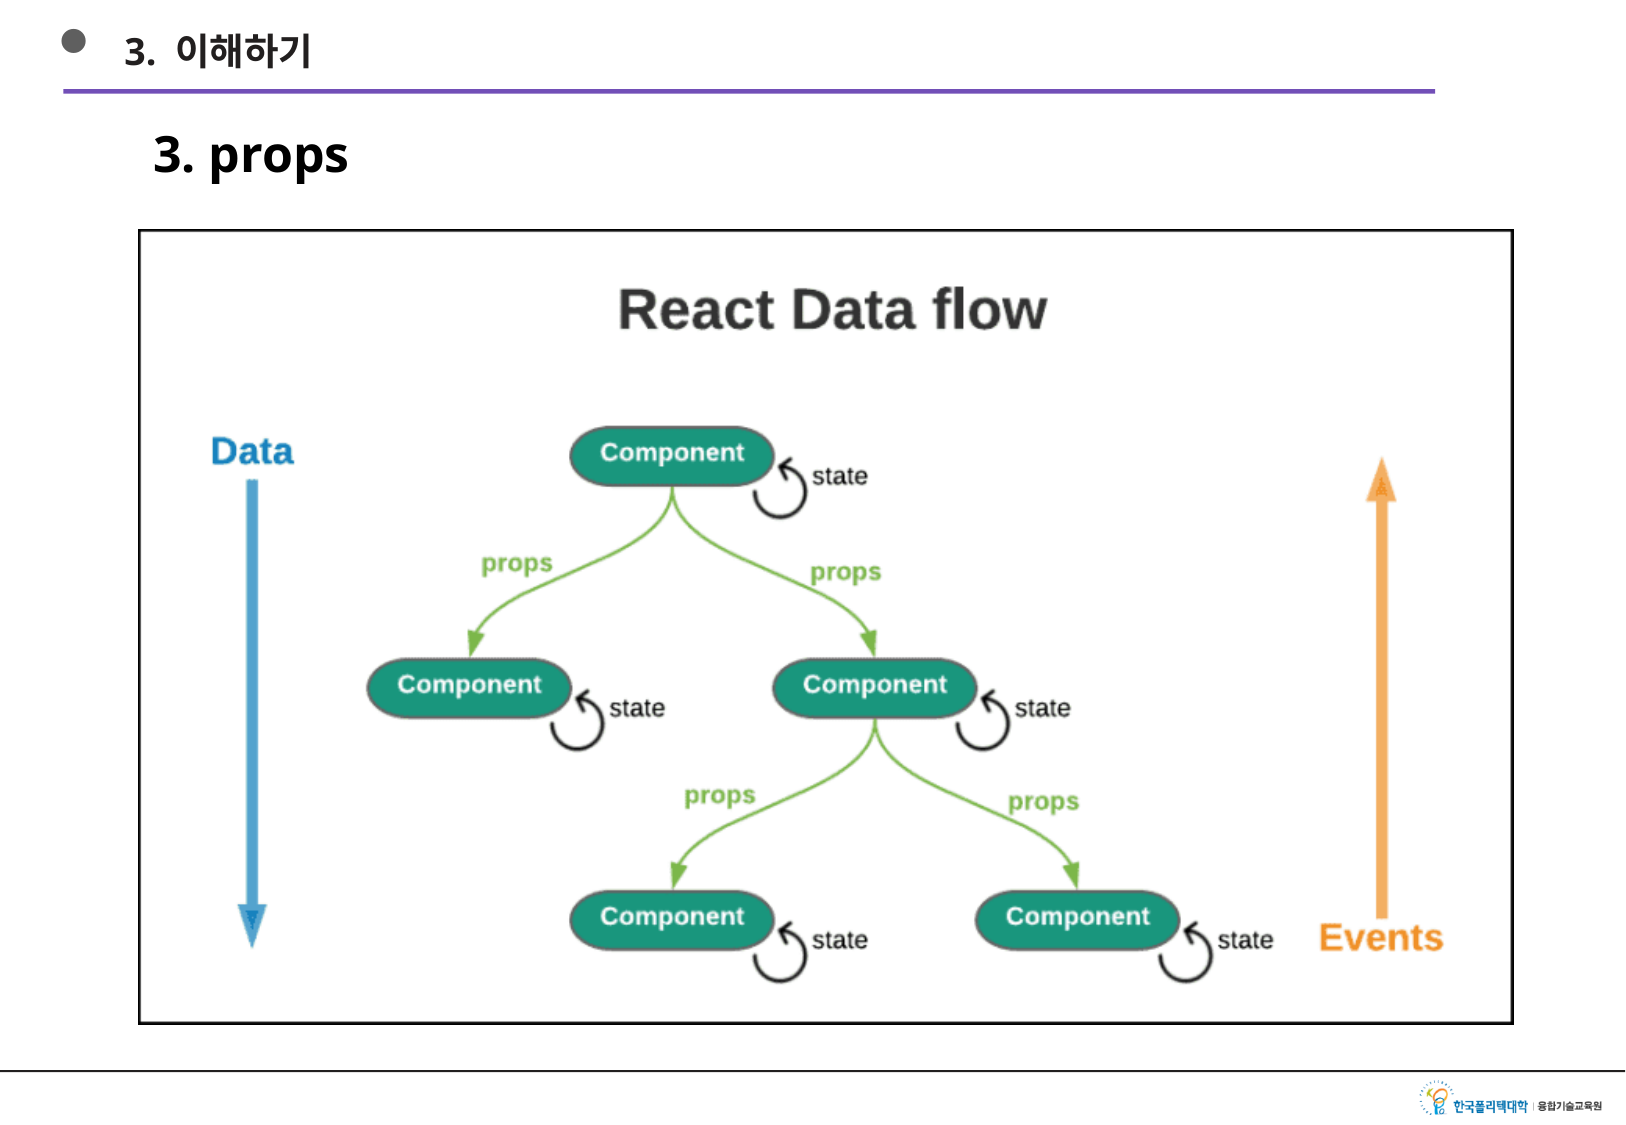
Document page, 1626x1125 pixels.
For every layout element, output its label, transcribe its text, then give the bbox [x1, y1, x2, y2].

text_box 3. 이해하기 [109, 20, 943, 93]
picture [1415, 1076, 1604, 1118]
picture [138, 228, 1514, 1025]
text_box 3. props [138, 100, 1487, 205]
